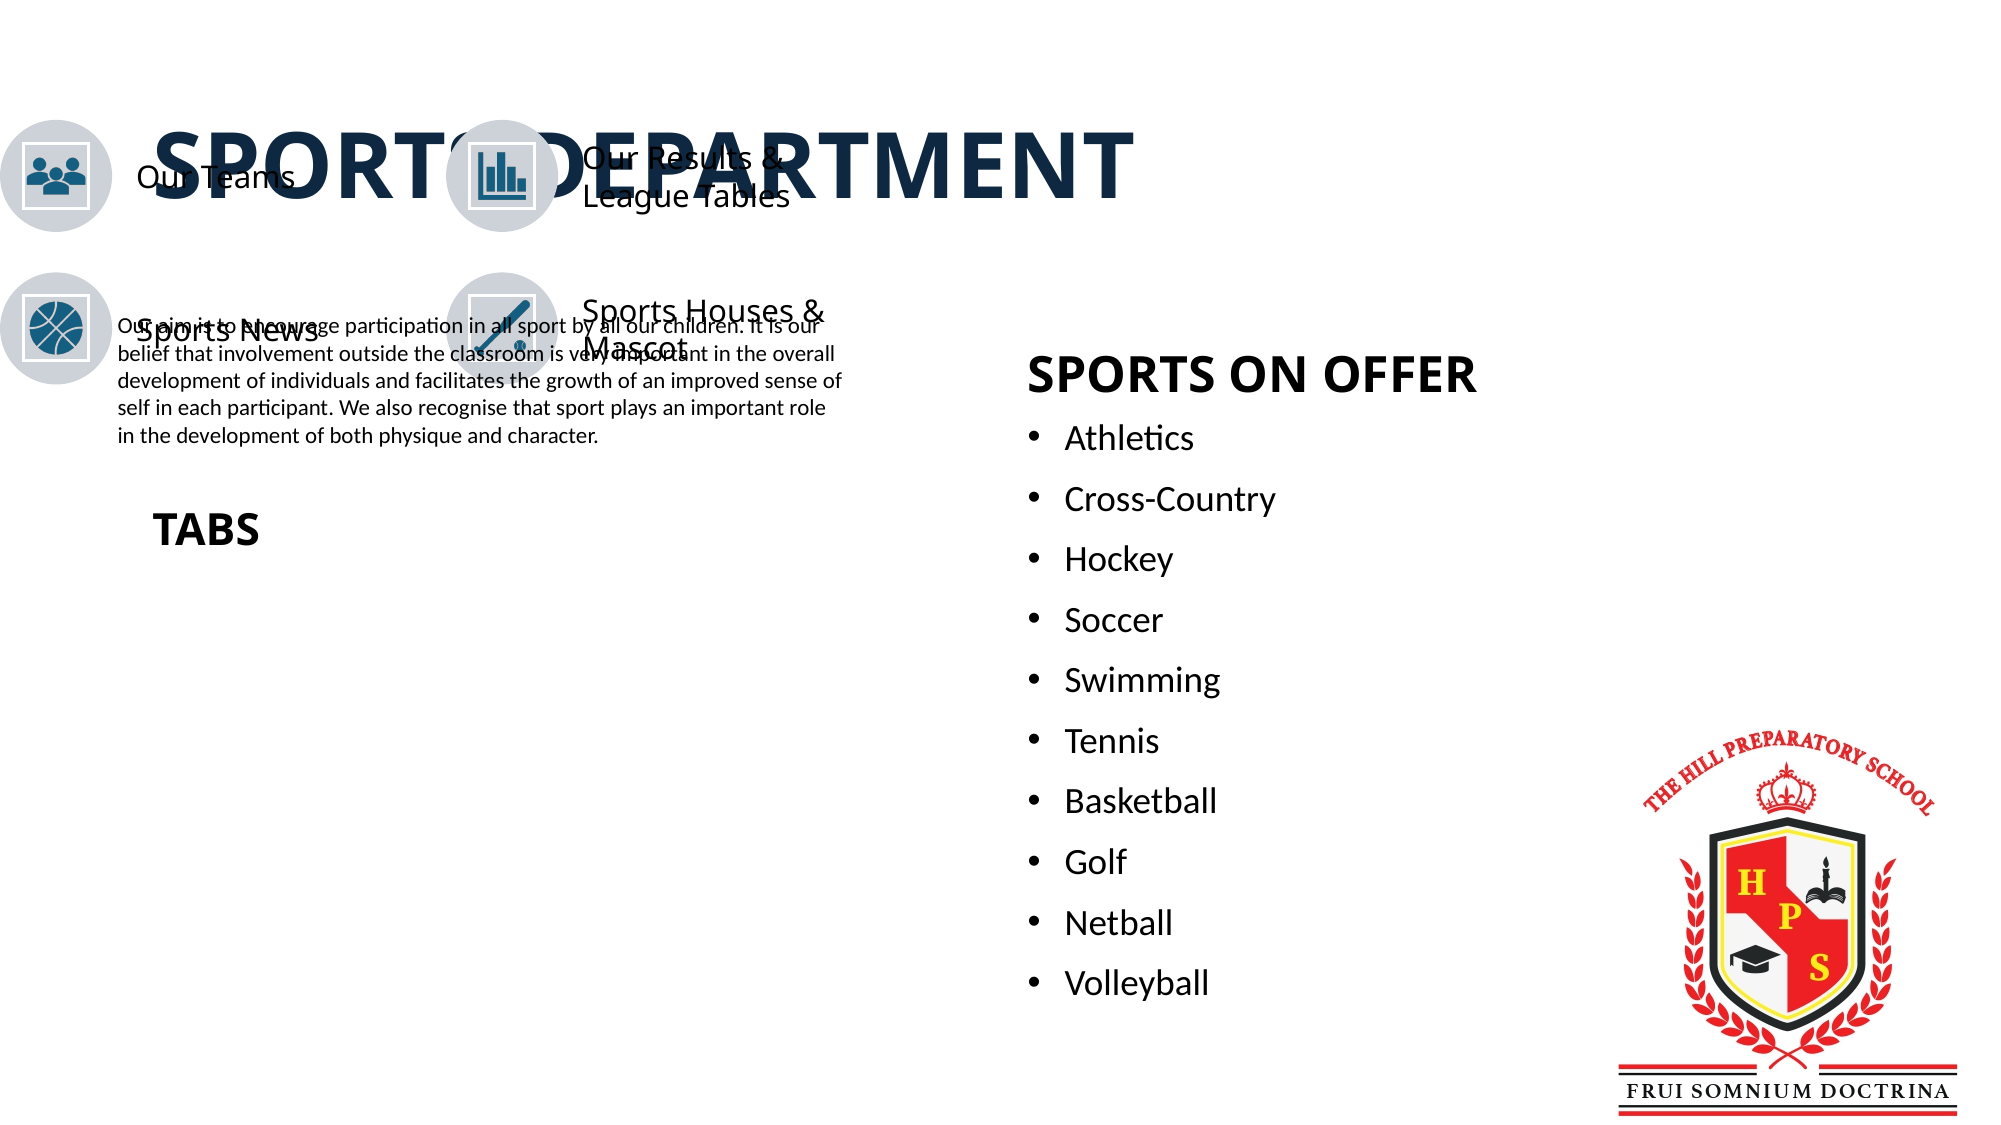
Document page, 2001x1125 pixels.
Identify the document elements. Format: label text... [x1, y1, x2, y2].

list SPORTS ON OFFER [1012, 275, 1863, 410]
picture [471, 145, 533, 207]
list TABS [137, 427, 984, 510]
picture [1563, 707, 2000, 1125]
title SPORTS DEPARTMENT [137, 59, 1863, 278]
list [137, 510, 985, 1016]
picture [25, 297, 87, 359]
list Athletics Cross-Country Hockey Soccer Swimming Tennis Basketball Golf Netball Volleyball [1012, 410, 1863, 1016]
picture [25, 145, 87, 207]
text_box Our aim is to encourage participation in all sport by all our children. It is our belief that involvement outside the classroom is very important in the overall development of individuals and facilitates the growth of an improved sense of self in each participant. We also recognise that sport plays an important role in the development of both physique and character. [102, 303, 864, 483]
picture [471, 297, 533, 303]
